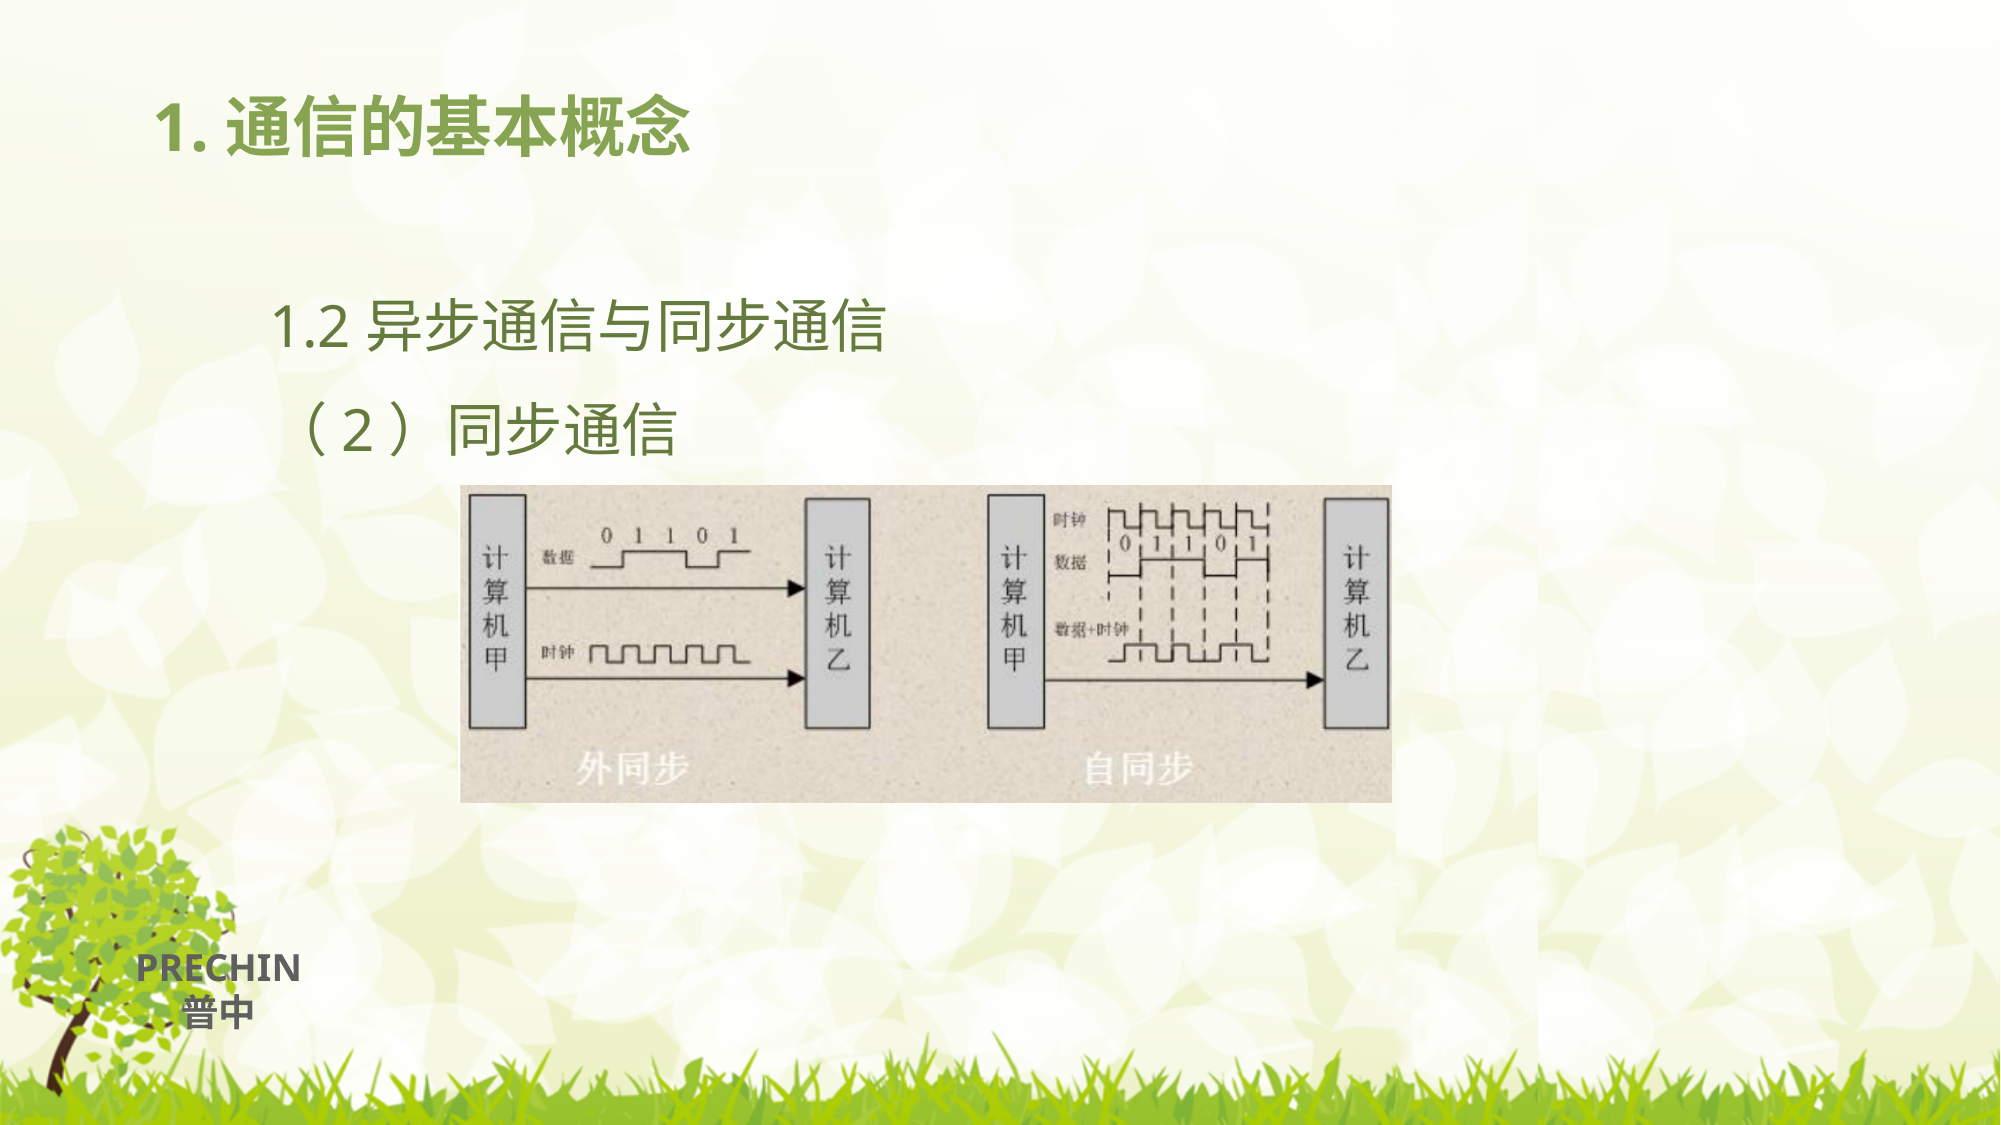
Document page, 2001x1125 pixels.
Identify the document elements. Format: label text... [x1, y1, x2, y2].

title 1.通信的基本概念 [137, 59, 1863, 200]
text_box 1.2异步通信与同步通信 （2）同步通信 [137, 246, 1863, 1041]
picture [0, 0, 2001, 1125]
